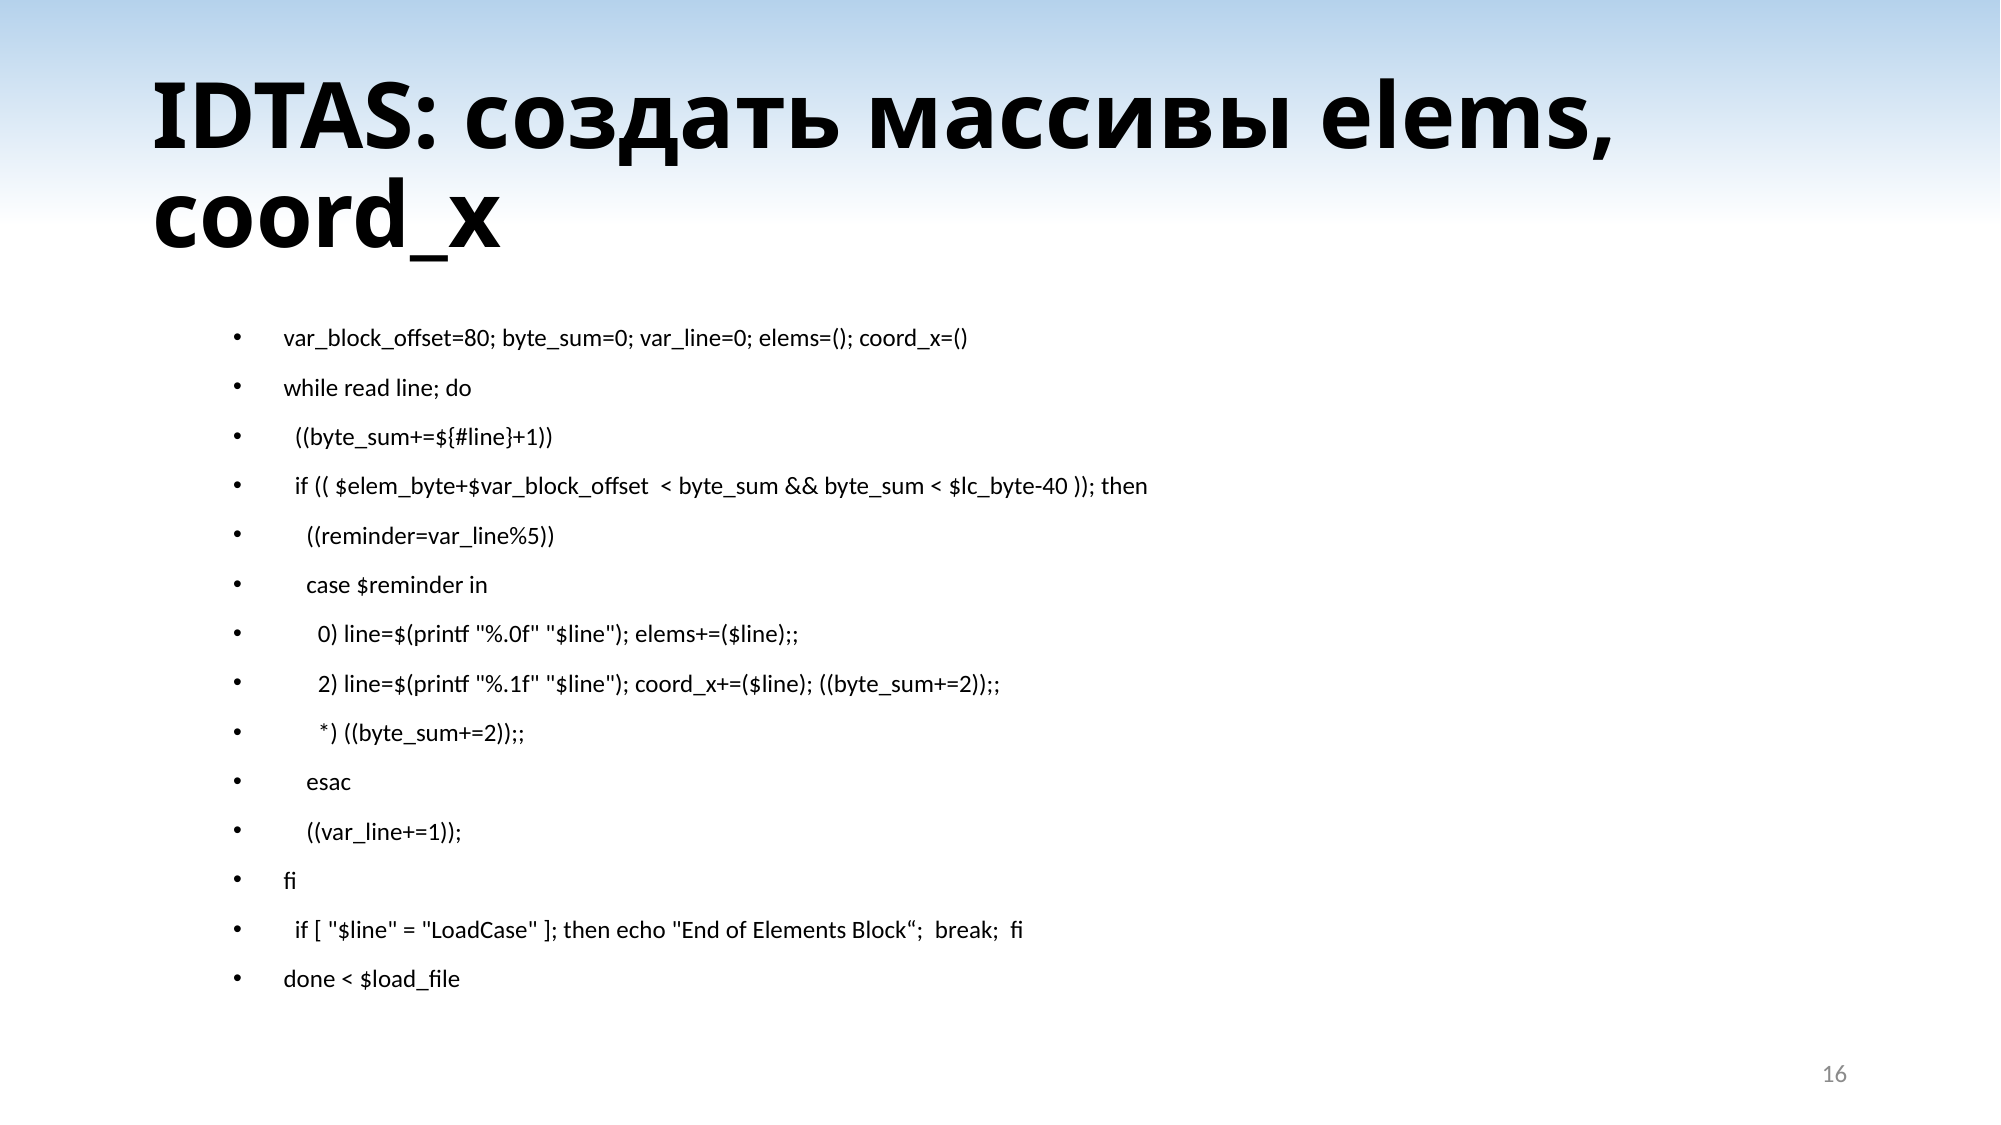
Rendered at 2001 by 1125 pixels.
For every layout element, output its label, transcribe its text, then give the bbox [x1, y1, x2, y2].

title IDTAS: создать массивы elems, coord_x [137, 59, 1863, 278]
slide_number 16 [1412, 1042, 1863, 1103]
list var_block_offset=80; byte_sum=0; var_line=0; elems=(); coord_x=() while read line; do ((byte_sum+=${#line}+1)) if (( $elem_byte+$var_block_offset < byte_sum && byte_sum < $lc_byte-40 )); then ((reminder=var_line%5)) case $reminder in 0) line=$(printf "%.0f" "$line"); elems+=($line);; 2) line=$(printf "%.1f" "$line"); coord_x+=($line); ((byte_sum+=2));; *) ((byte_sum+=2));; esac ((var_line+=1)); fi if [ "$line" = "LoadCase" ]; then echo "End of Elements Block“; break; fi done < $load_file [137, 299, 1863, 1014]
